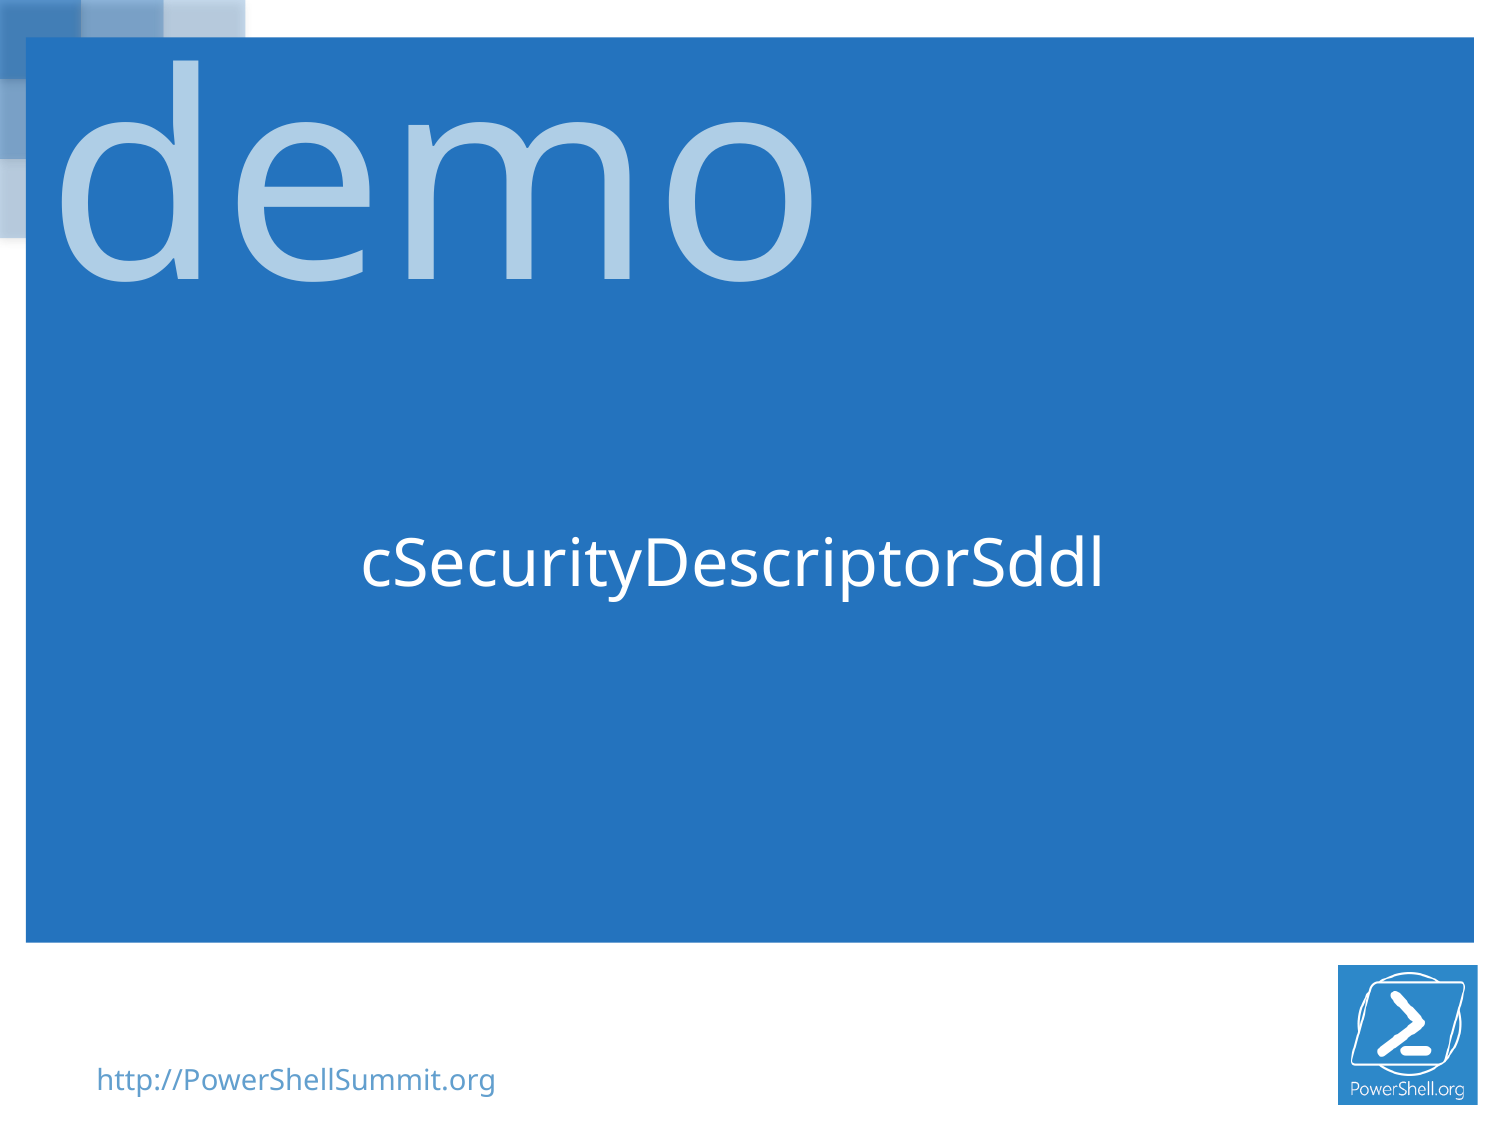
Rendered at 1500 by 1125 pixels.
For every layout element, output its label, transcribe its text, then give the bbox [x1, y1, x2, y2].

title cSecurityDescriptorSddl [345, 383, 1271, 607]
picture [1338, 965, 1478, 1105]
